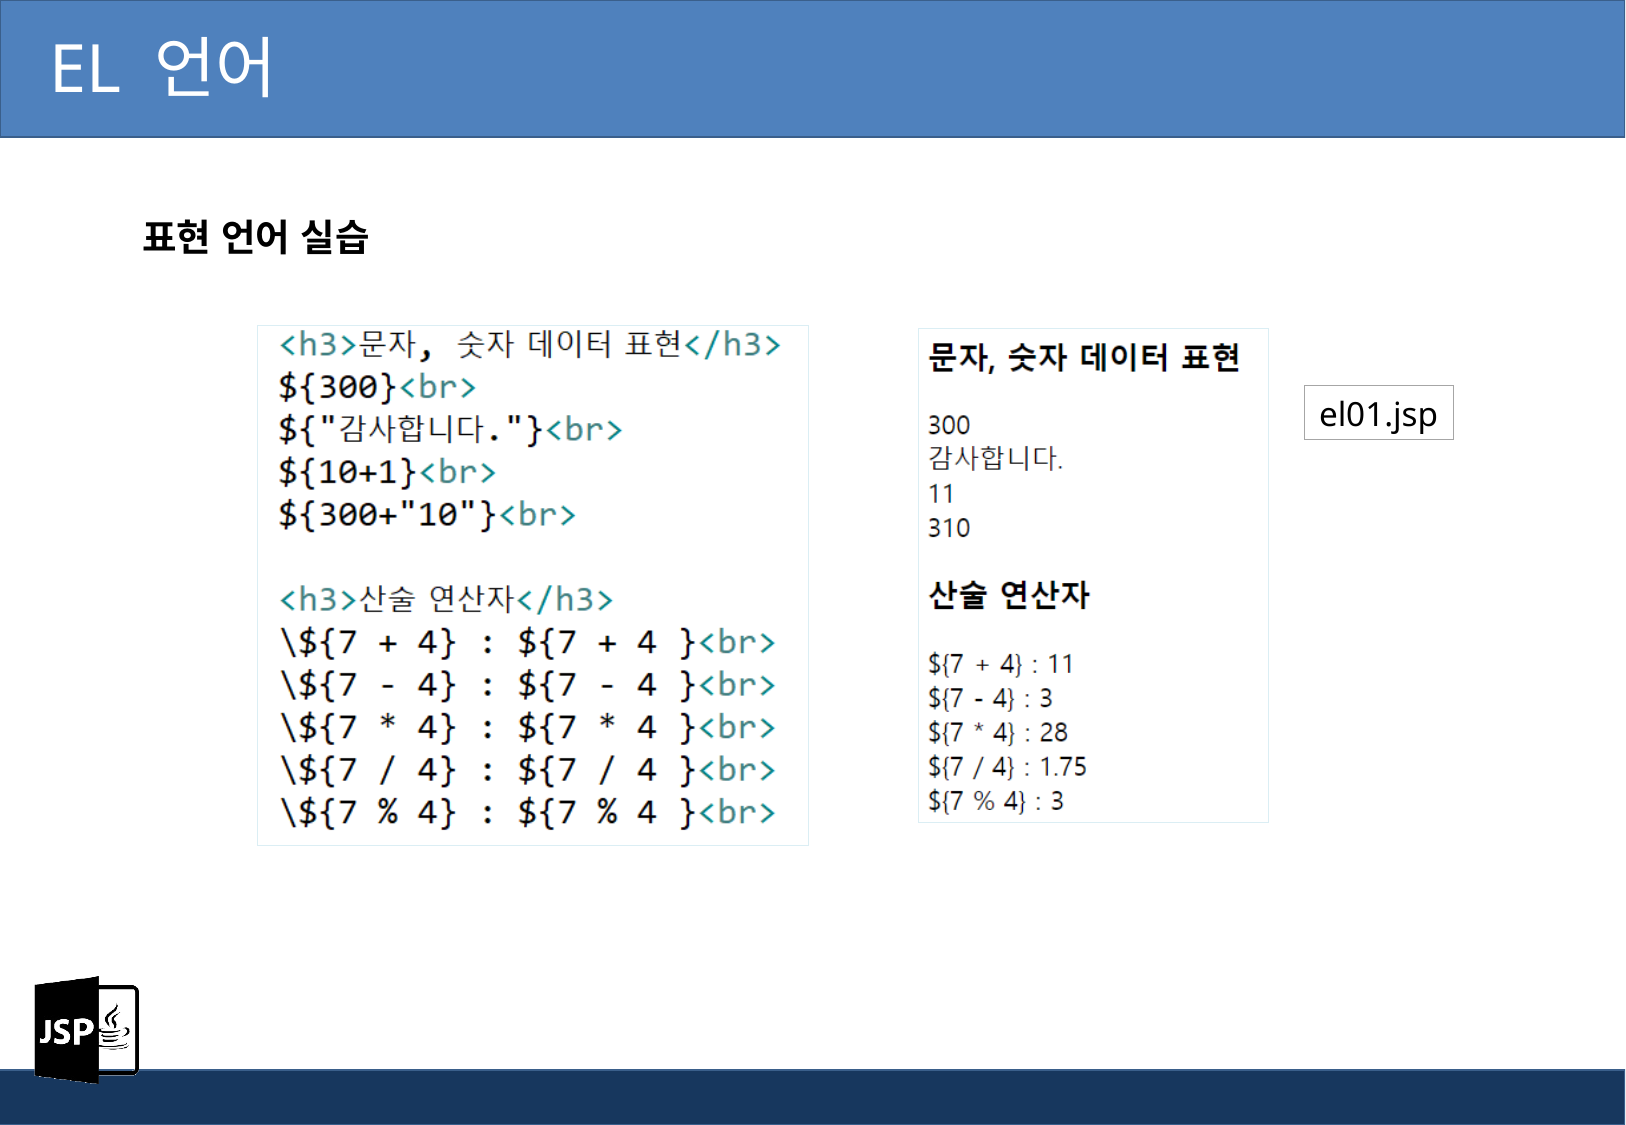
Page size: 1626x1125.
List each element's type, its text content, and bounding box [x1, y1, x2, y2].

text_box 표현 언어 실습 [127, 184, 589, 267]
picture [32, 976, 141, 1084]
picture [918, 328, 1269, 823]
text_box EL 언어 [0, 0, 1312, 136]
text_box el01.jsp [1304, 385, 1454, 440]
picture [256, 324, 809, 847]
